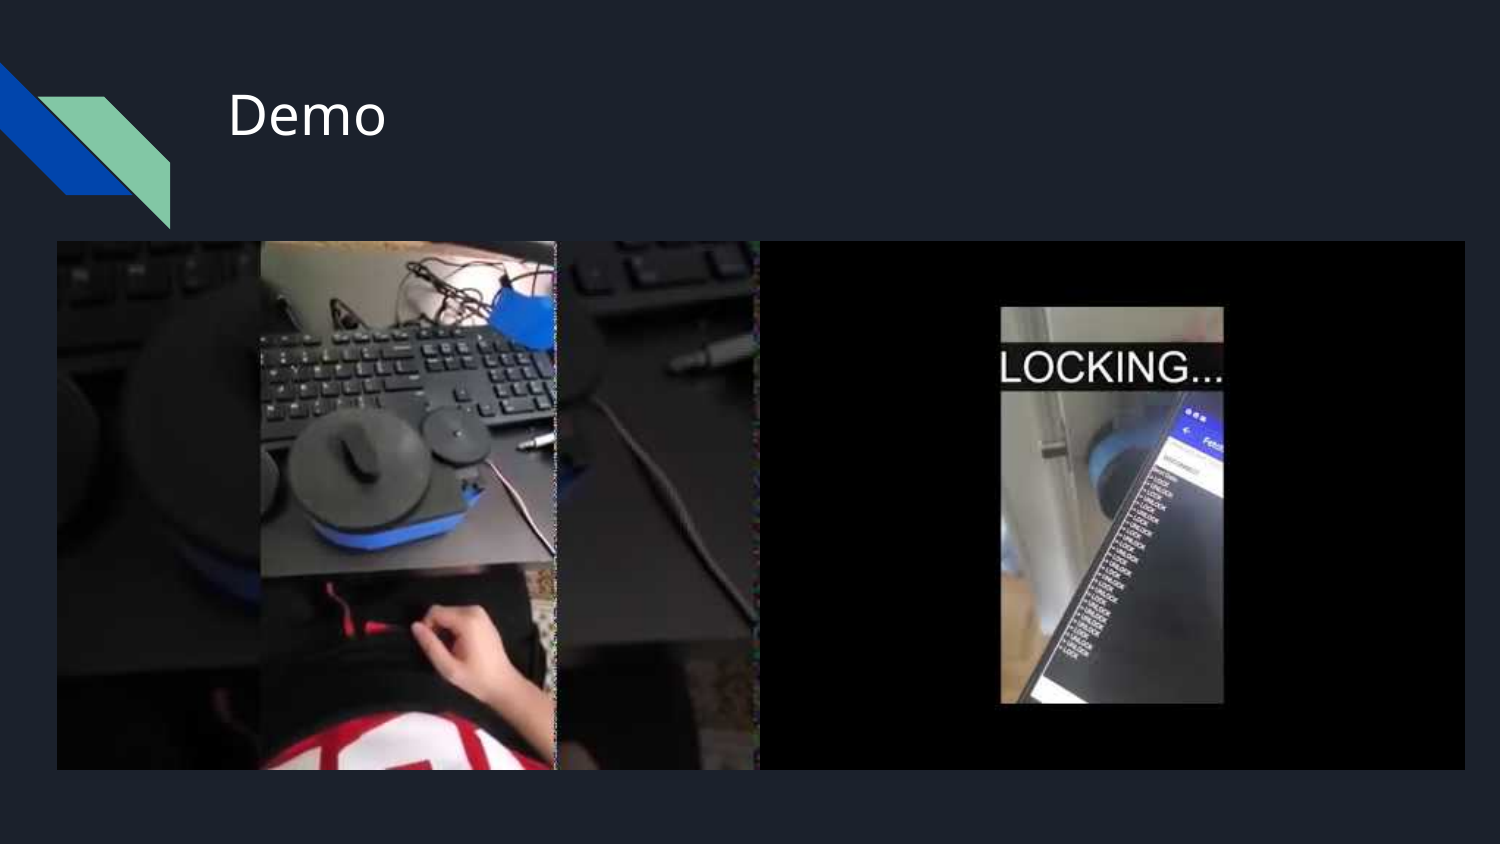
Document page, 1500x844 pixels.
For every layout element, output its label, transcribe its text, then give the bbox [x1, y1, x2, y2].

title Demo [212, 64, 1368, 215]
picture [57, 241, 1465, 770]
